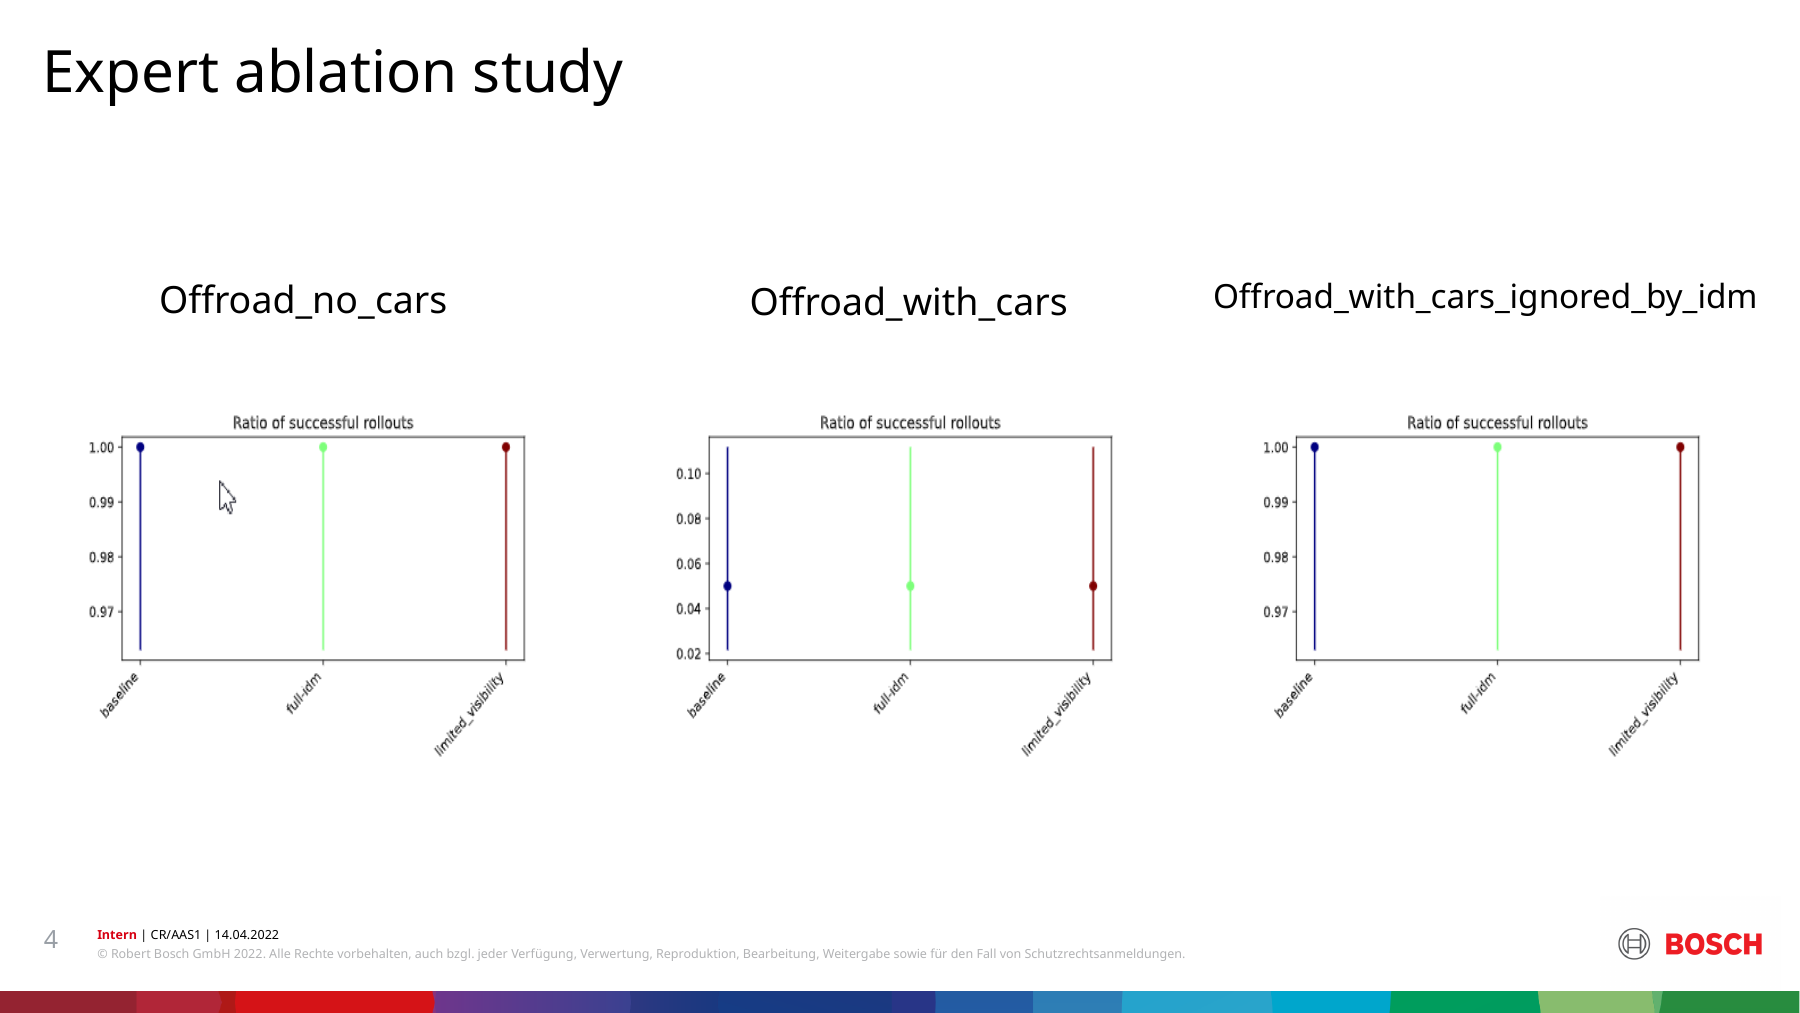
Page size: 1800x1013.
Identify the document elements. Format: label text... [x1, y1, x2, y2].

list Expert ablation study [42, 42, 1757, 107]
text_box Offroad_no_cars [159, 276, 310, 389]
text_box Offroad_with_cars [749, 277, 900, 389]
picture [0, 905, 1272, 1013]
picture [1390, 896, 1800, 1013]
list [42, 389, 1757, 799]
text_box Offroad_with_cars_ignored_by_idm [1213, 275, 1332, 389]
slide_number 4 [43, 923, 92, 991]
